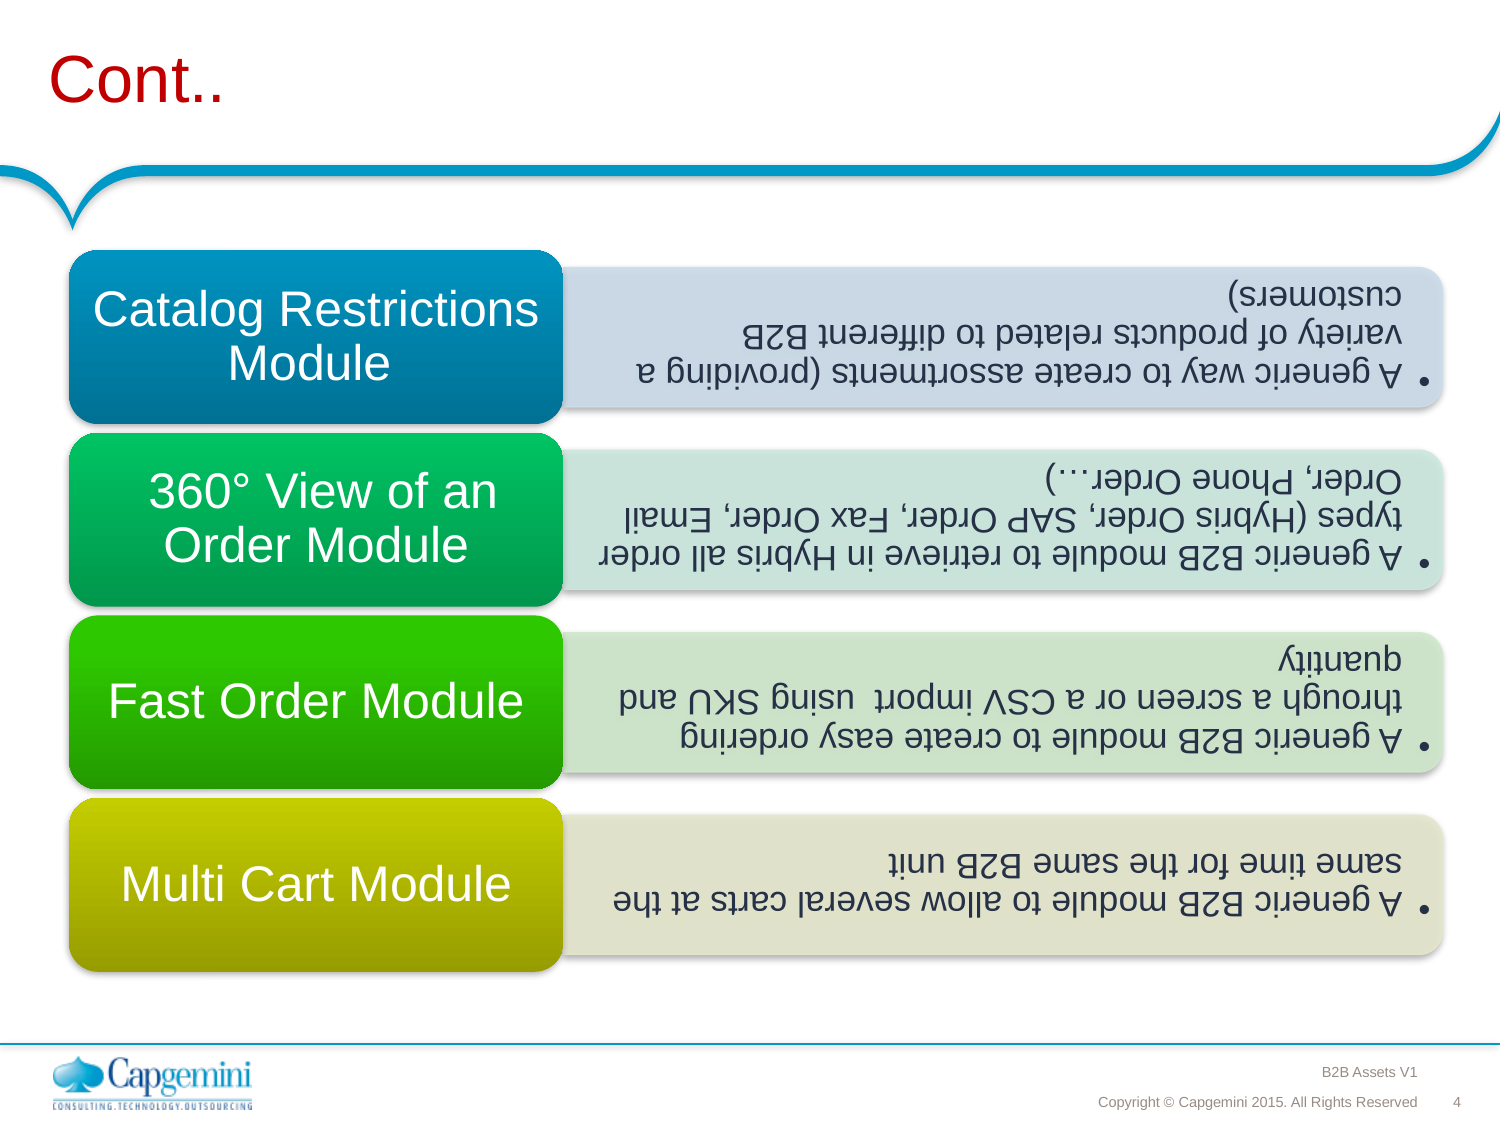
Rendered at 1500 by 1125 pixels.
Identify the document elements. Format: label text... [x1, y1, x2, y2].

title Cont.. [0, 0, 1500, 165]
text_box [68, 249, 1443, 973]
picture [53, 1056, 252, 1110]
